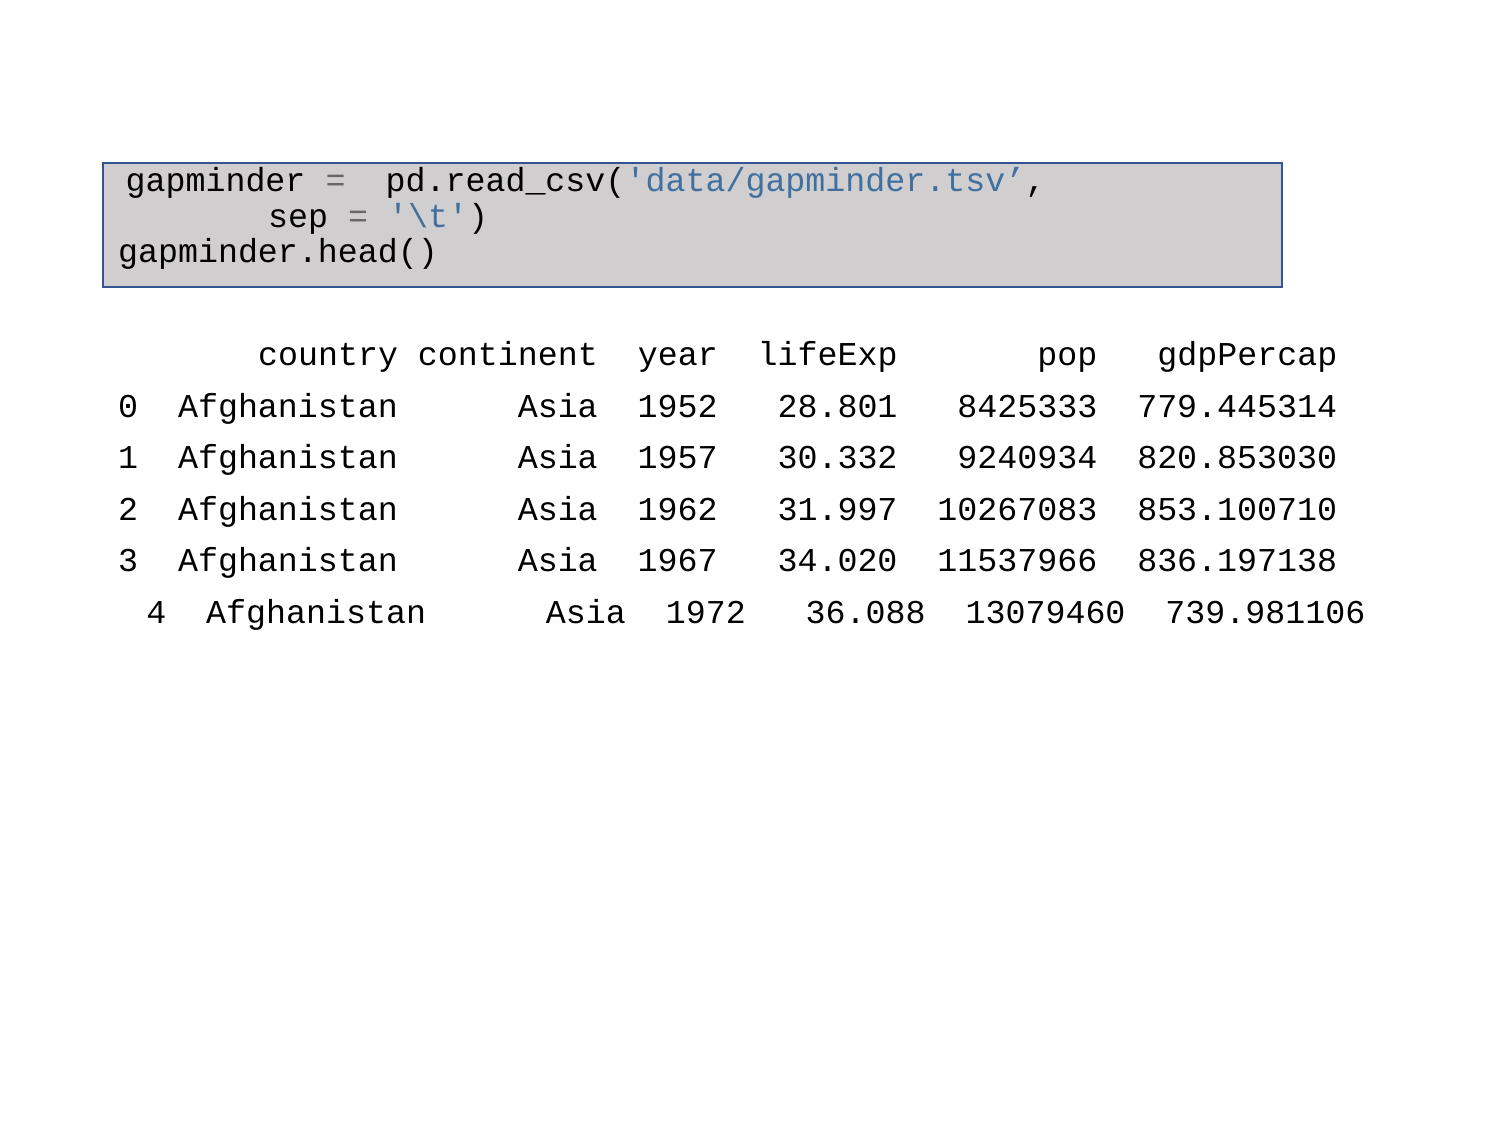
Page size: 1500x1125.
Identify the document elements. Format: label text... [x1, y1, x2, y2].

list gapminder = pd.read_csv('data/gapminder.tsv’, sep = '\t') gapminder.head() country continent year lifeExp pop gdpPercap 0 Afghanistan Asia 1952 28.801 8425333 779.445314 1 Afghanistan Asia 1957 30.332 9240934 820.853030 2 Afghanistan Asia 1962 31.997 10267083 853.100710 3 Afghanistan Asia 1967 34.020 11537966 836.197138 4 Afghanistan Asia 1972 36.088 13079460 739.981106 [103, 155, 1397, 962]
